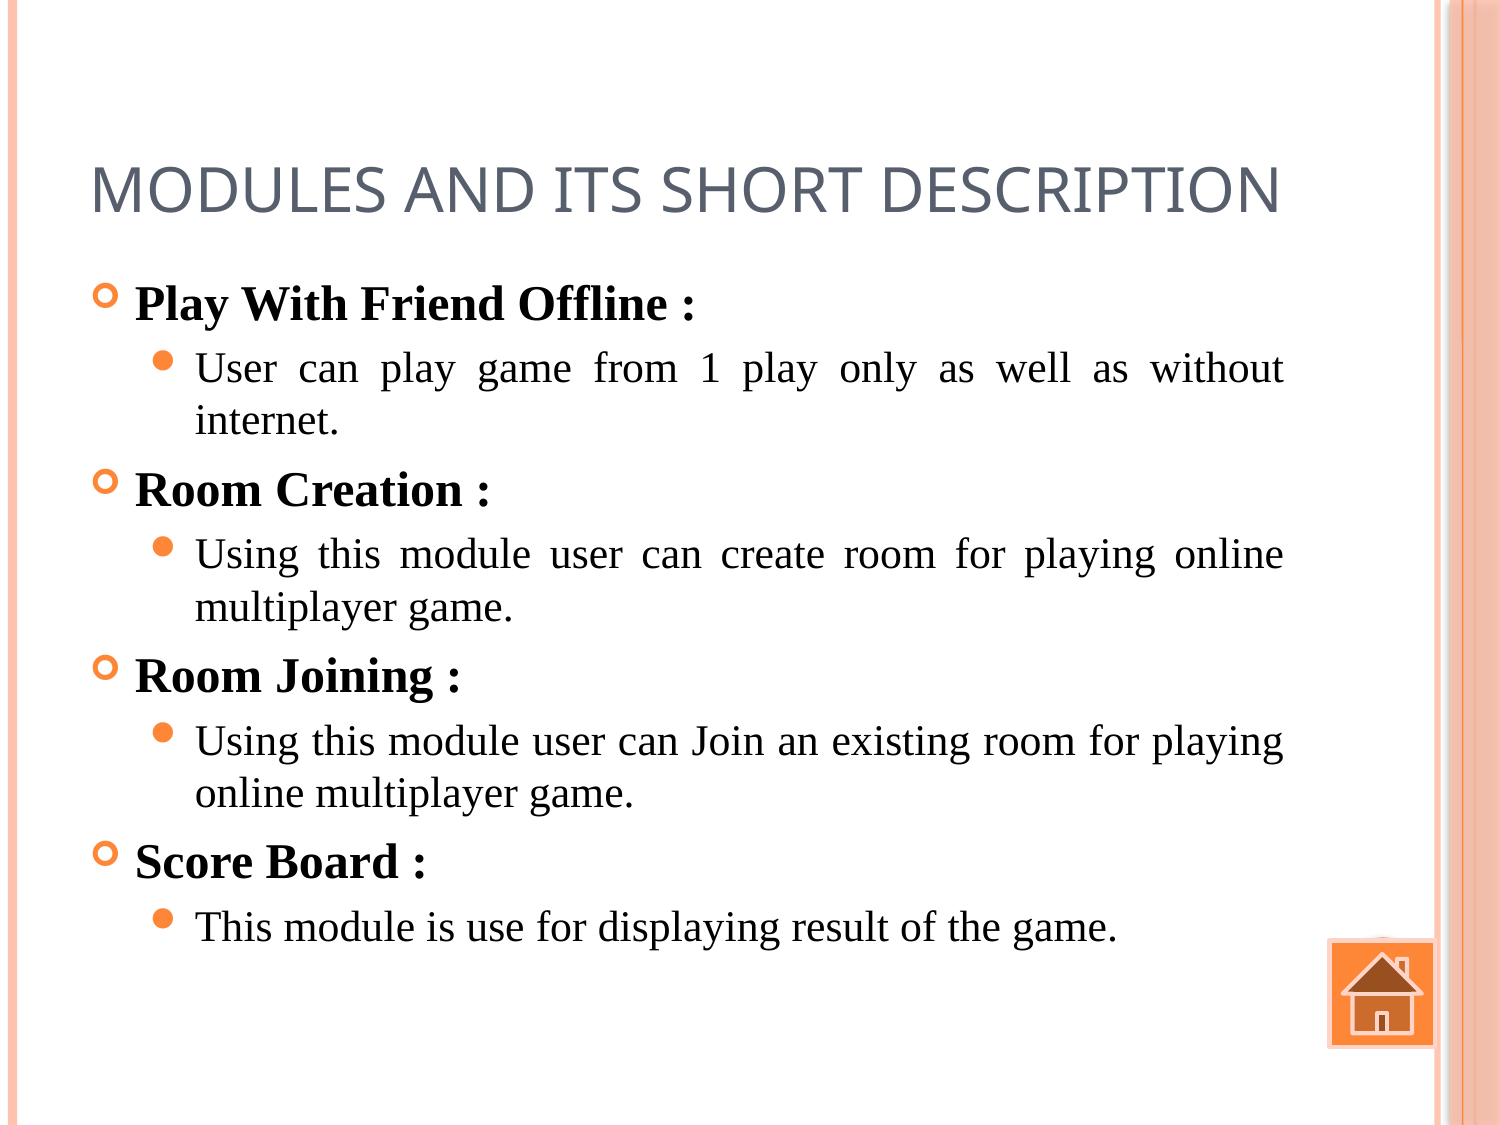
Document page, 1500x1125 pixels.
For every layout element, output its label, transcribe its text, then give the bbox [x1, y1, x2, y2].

title Modules and its short description [75, 45, 1300, 233]
list Play With Friend Offline : User can play game from 1 play only as well as without internet. Room Creation : Using this module user can create room for playing online multiplayer game. Room Joining : Using this module user can Join an existing room for playing online multiplayer game. Score Board : This module is use for displaying result of the game. [75, 262, 1300, 1062]
text_box [1327, 938, 1437, 1049]
